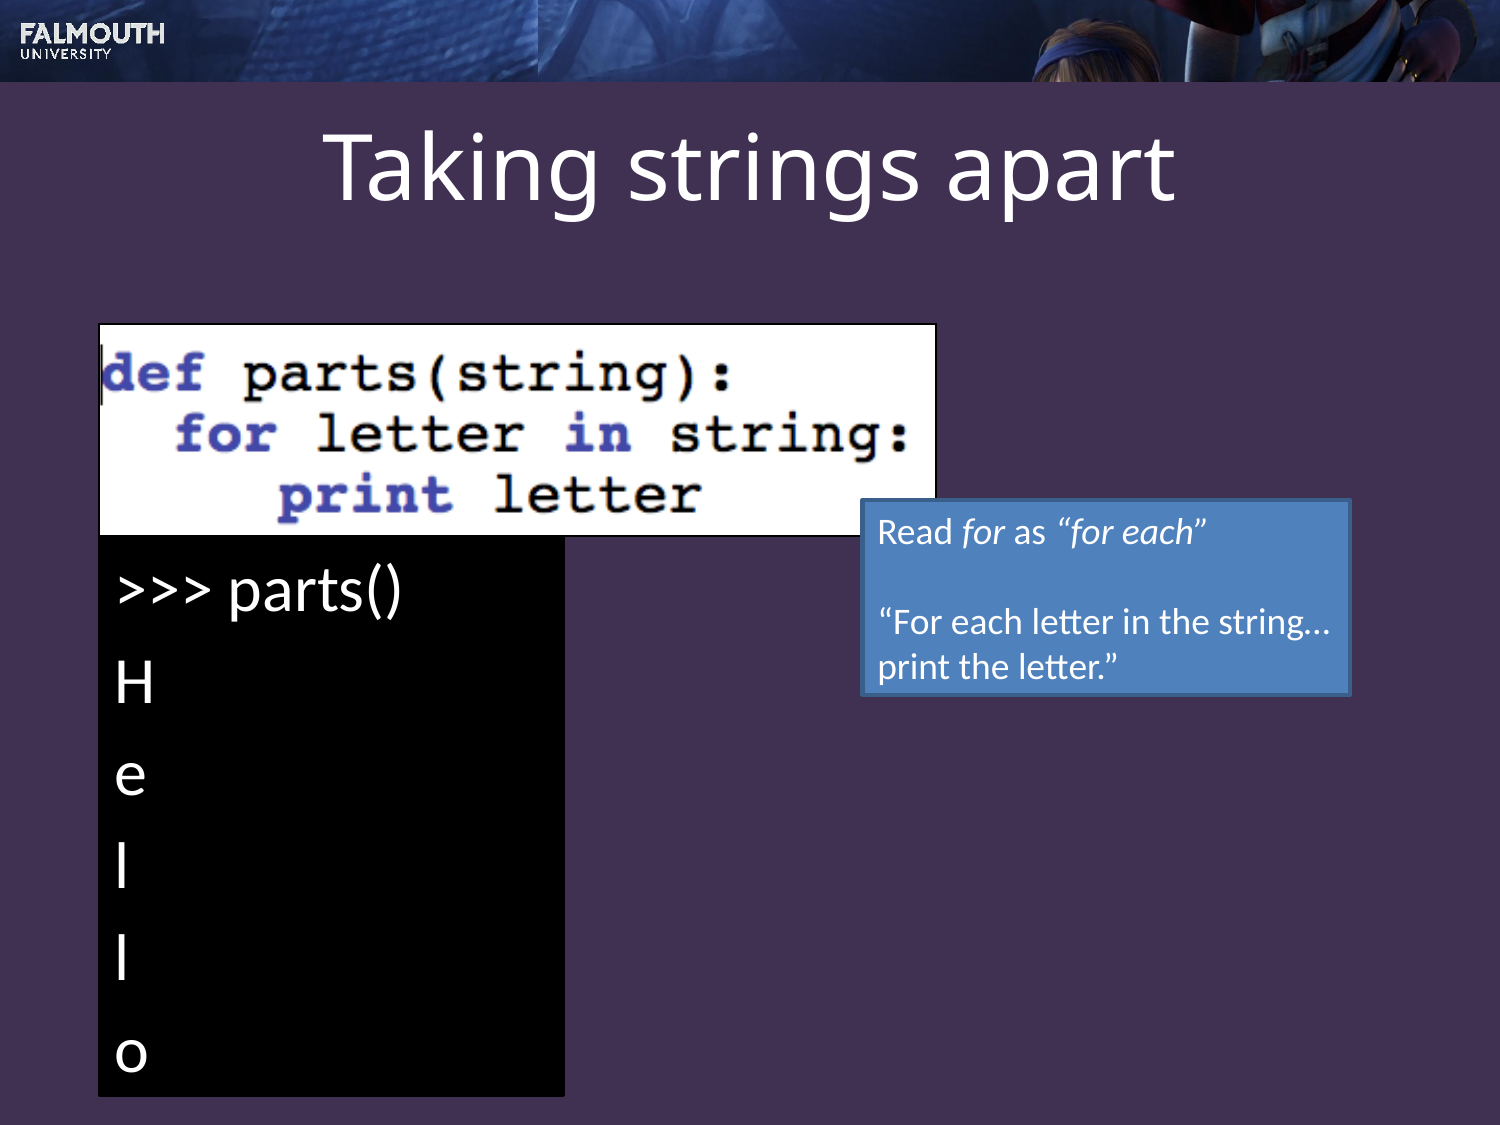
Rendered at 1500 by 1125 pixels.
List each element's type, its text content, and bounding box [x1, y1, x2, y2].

picture [99, 324, 936, 536]
text_box Read for as “for each” “For each letter in the string…print the letter.” [860, 498, 1352, 697]
picture [0, 0, 1500, 82]
title Taking strings apart [75, 70, 1425, 258]
list >>> parts() H e l l o [98, 543, 565, 1097]
